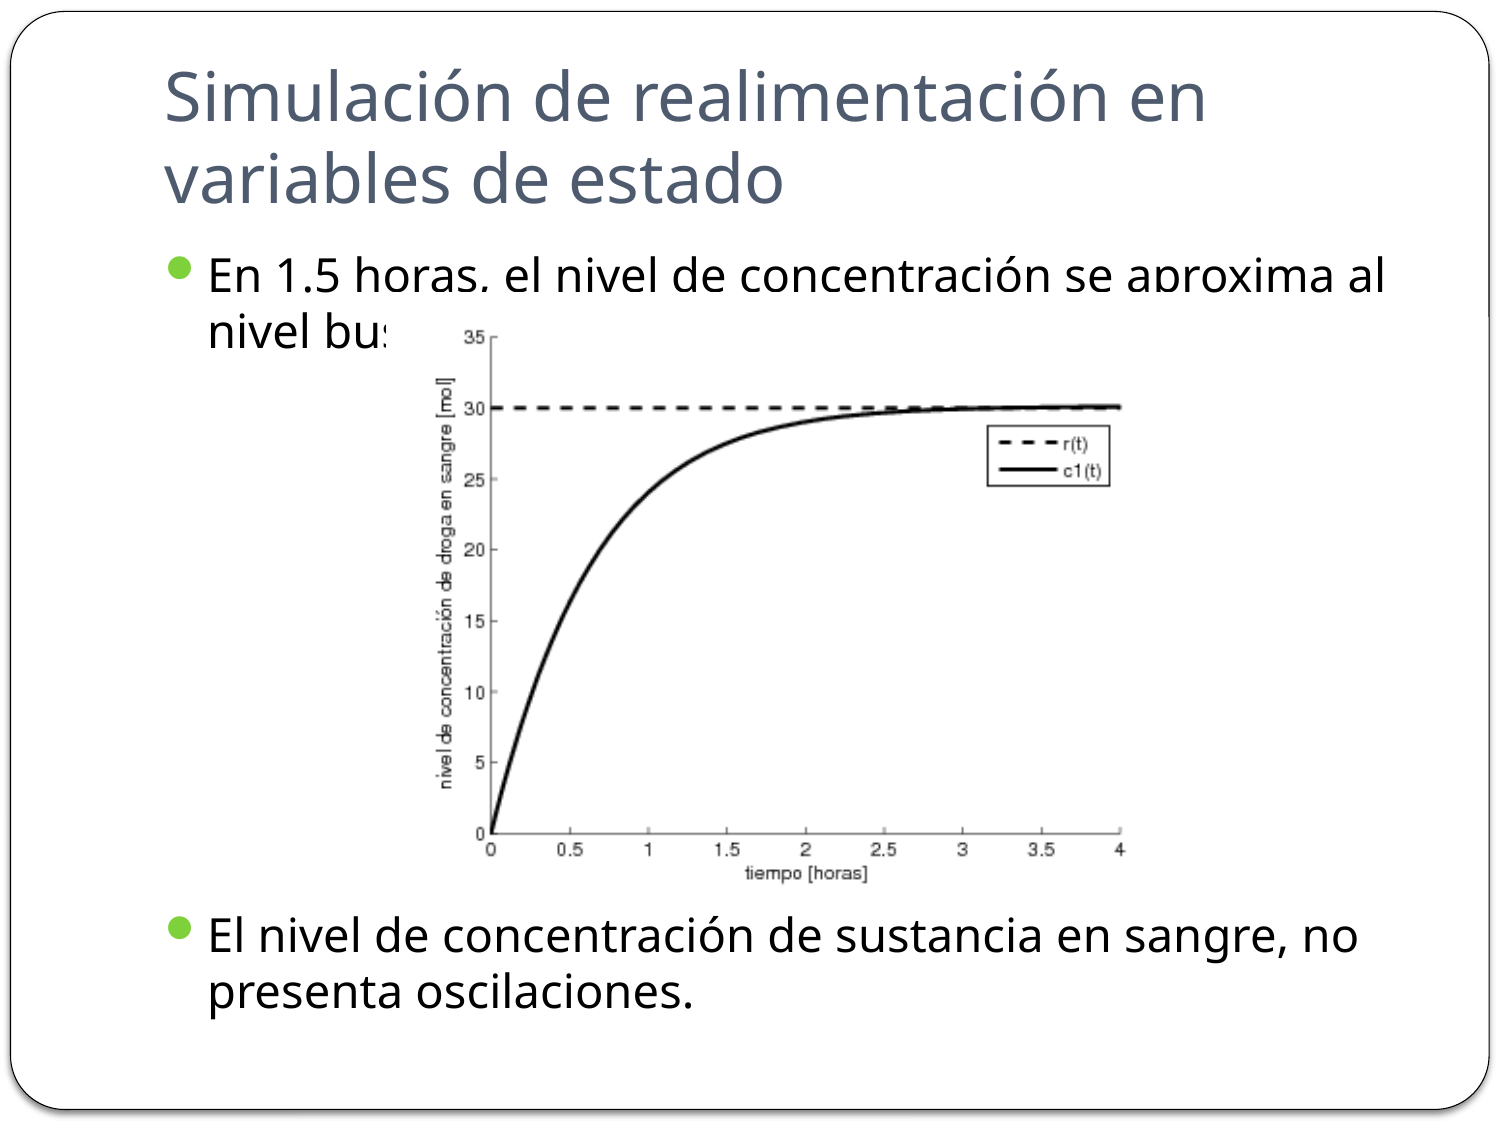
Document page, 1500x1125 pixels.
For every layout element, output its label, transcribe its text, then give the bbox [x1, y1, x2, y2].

title Simulación de realimentación en variables de estado [150, 45, 1425, 233]
picture [386, 292, 1196, 902]
list En 1.5 horas, el nivel de concentración se aproxima al nivel buscado. El nivel de concentración de sustancia en sangre, no presenta oscilaciones. [150, 237, 1425, 1032]
